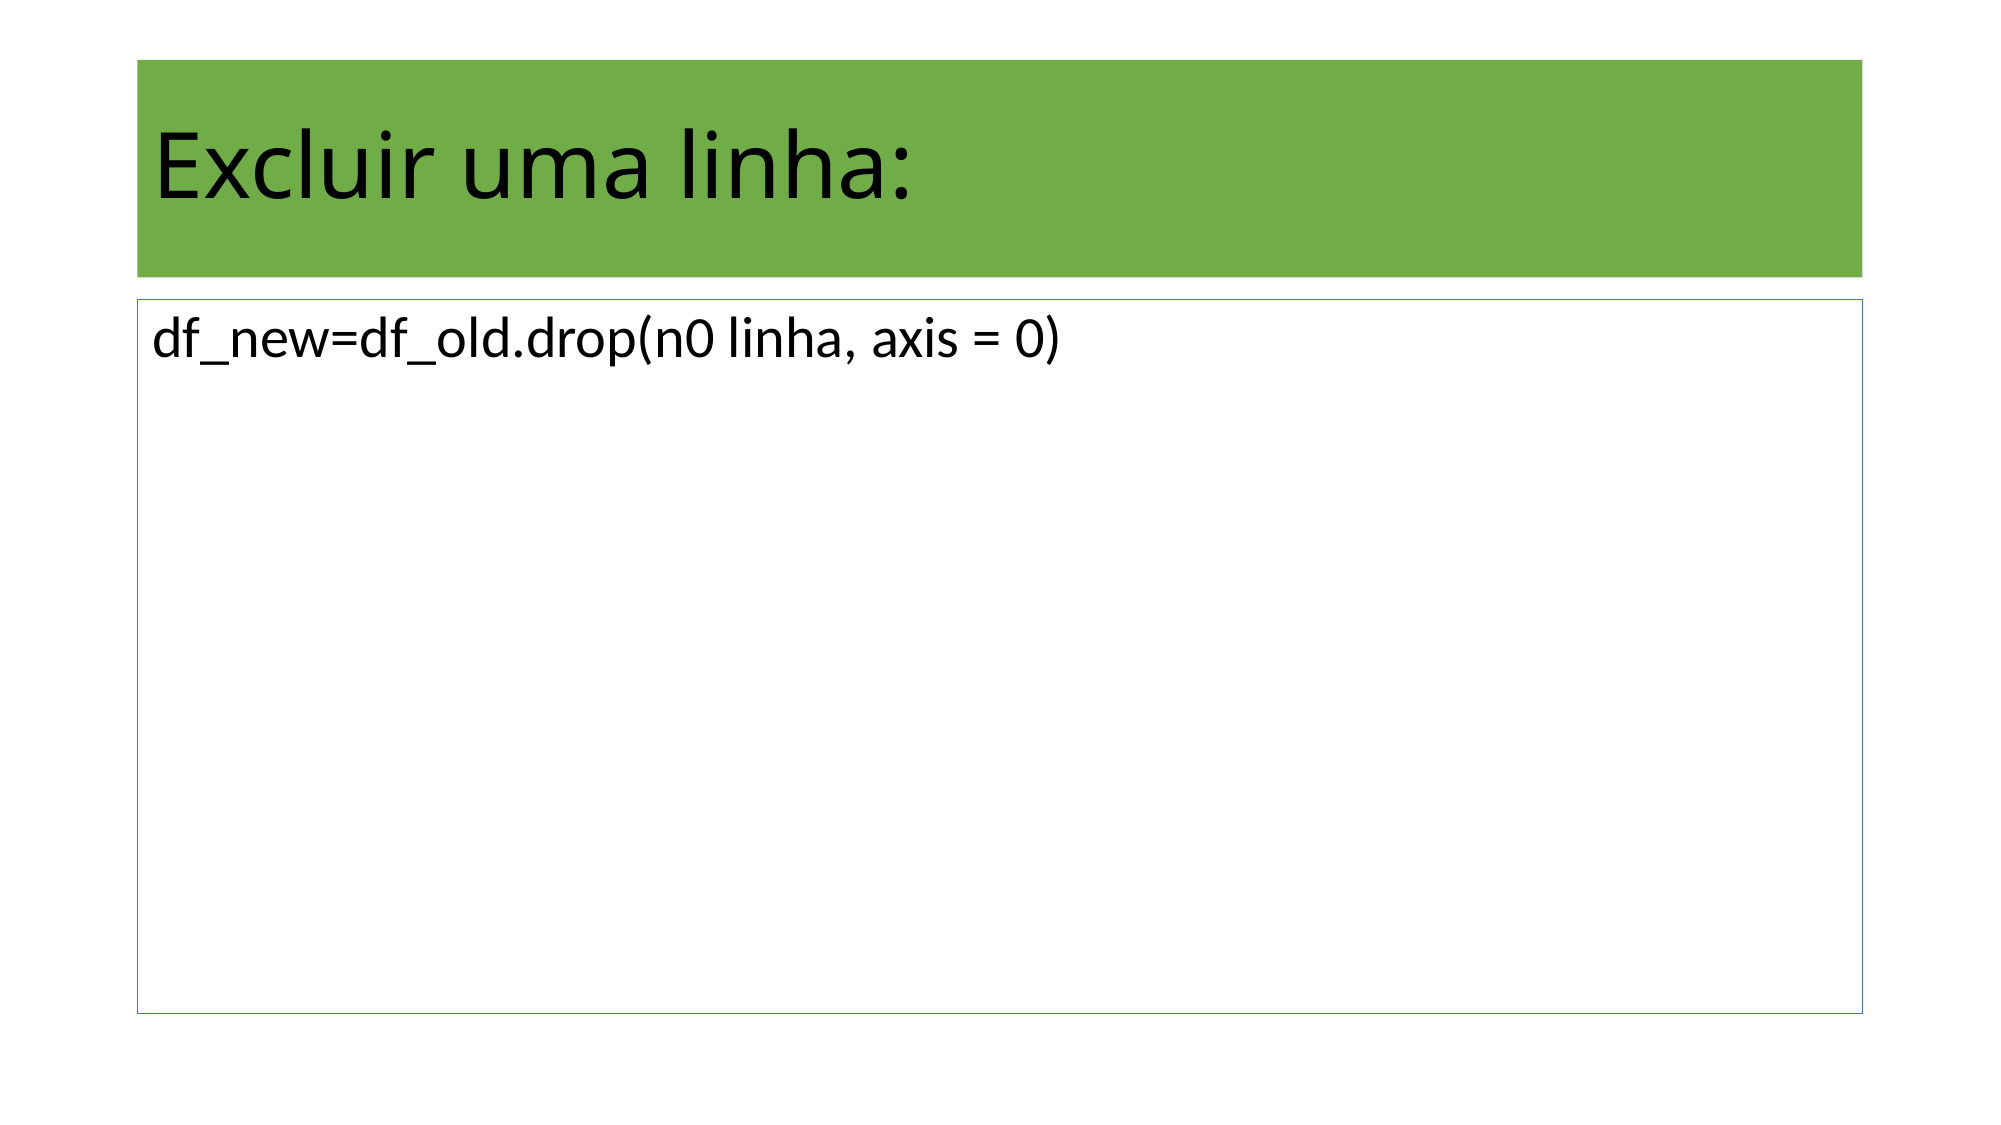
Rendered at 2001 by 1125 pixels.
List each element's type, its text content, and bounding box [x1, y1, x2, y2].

list df_new=df_old.drop(n0 linha, axis = 0) [137, 299, 1863, 1014]
title Excluir uma linha: [137, 59, 1863, 278]
